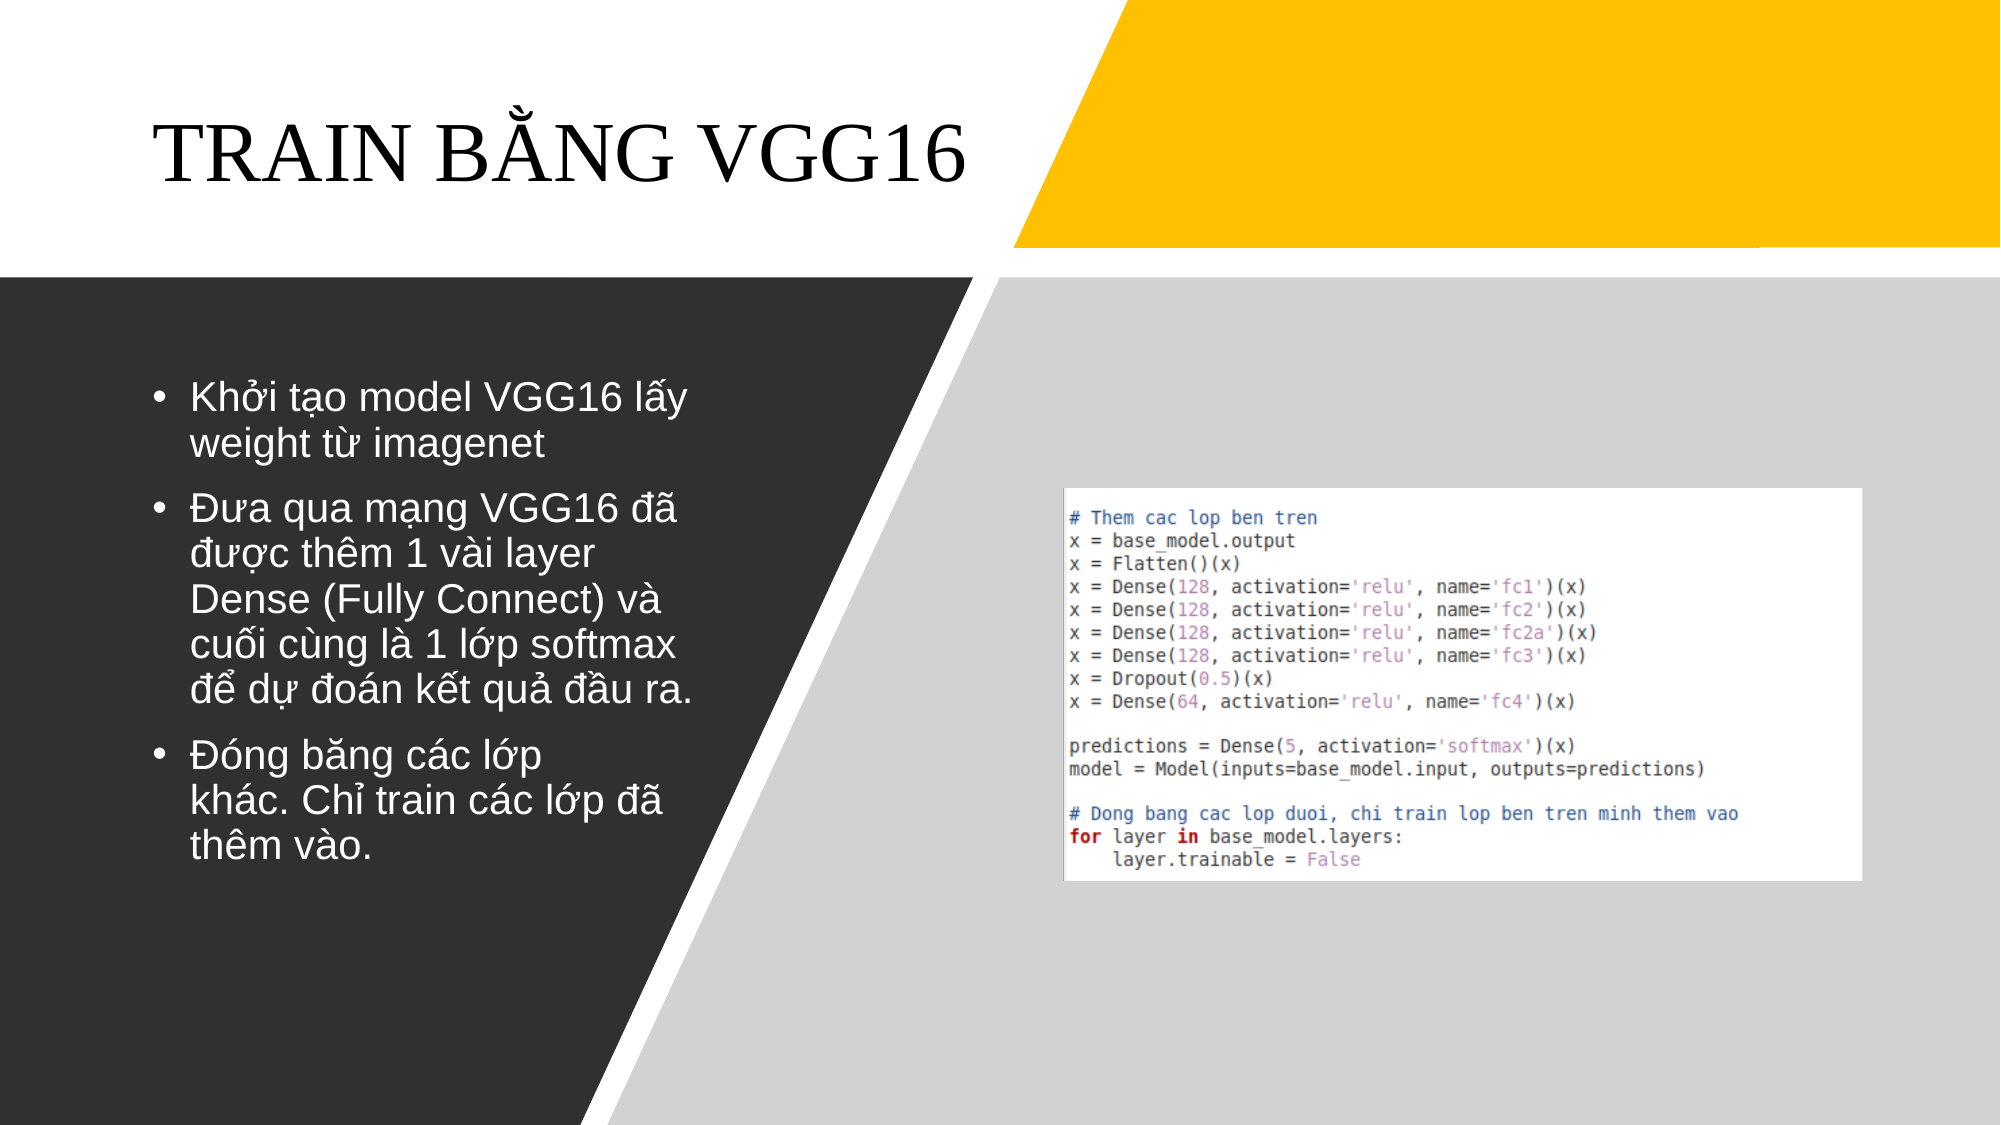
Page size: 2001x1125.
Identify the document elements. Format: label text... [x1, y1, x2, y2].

text_box [0, 276, 975, 1125]
title TRAIN BẰNG VGG16 [137, 59, 1014, 248]
text_box [606, 276, 2000, 1125]
list Khởi tạo model VGG16 lấy weight từ imagenet Đưa qua mạng VGG16 đã được thêm 1 vài layer Dense (Fully Connect) và cuối cùng là 1 lớp softmax để dự đoán kết quả đầu ra. Đóng băng các lớp khác. Chỉ train các lớp đã thêm vào. [137, 356, 729, 954]
text_box [1011, 0, 2000, 249]
picture [1014, 488, 1863, 882]
